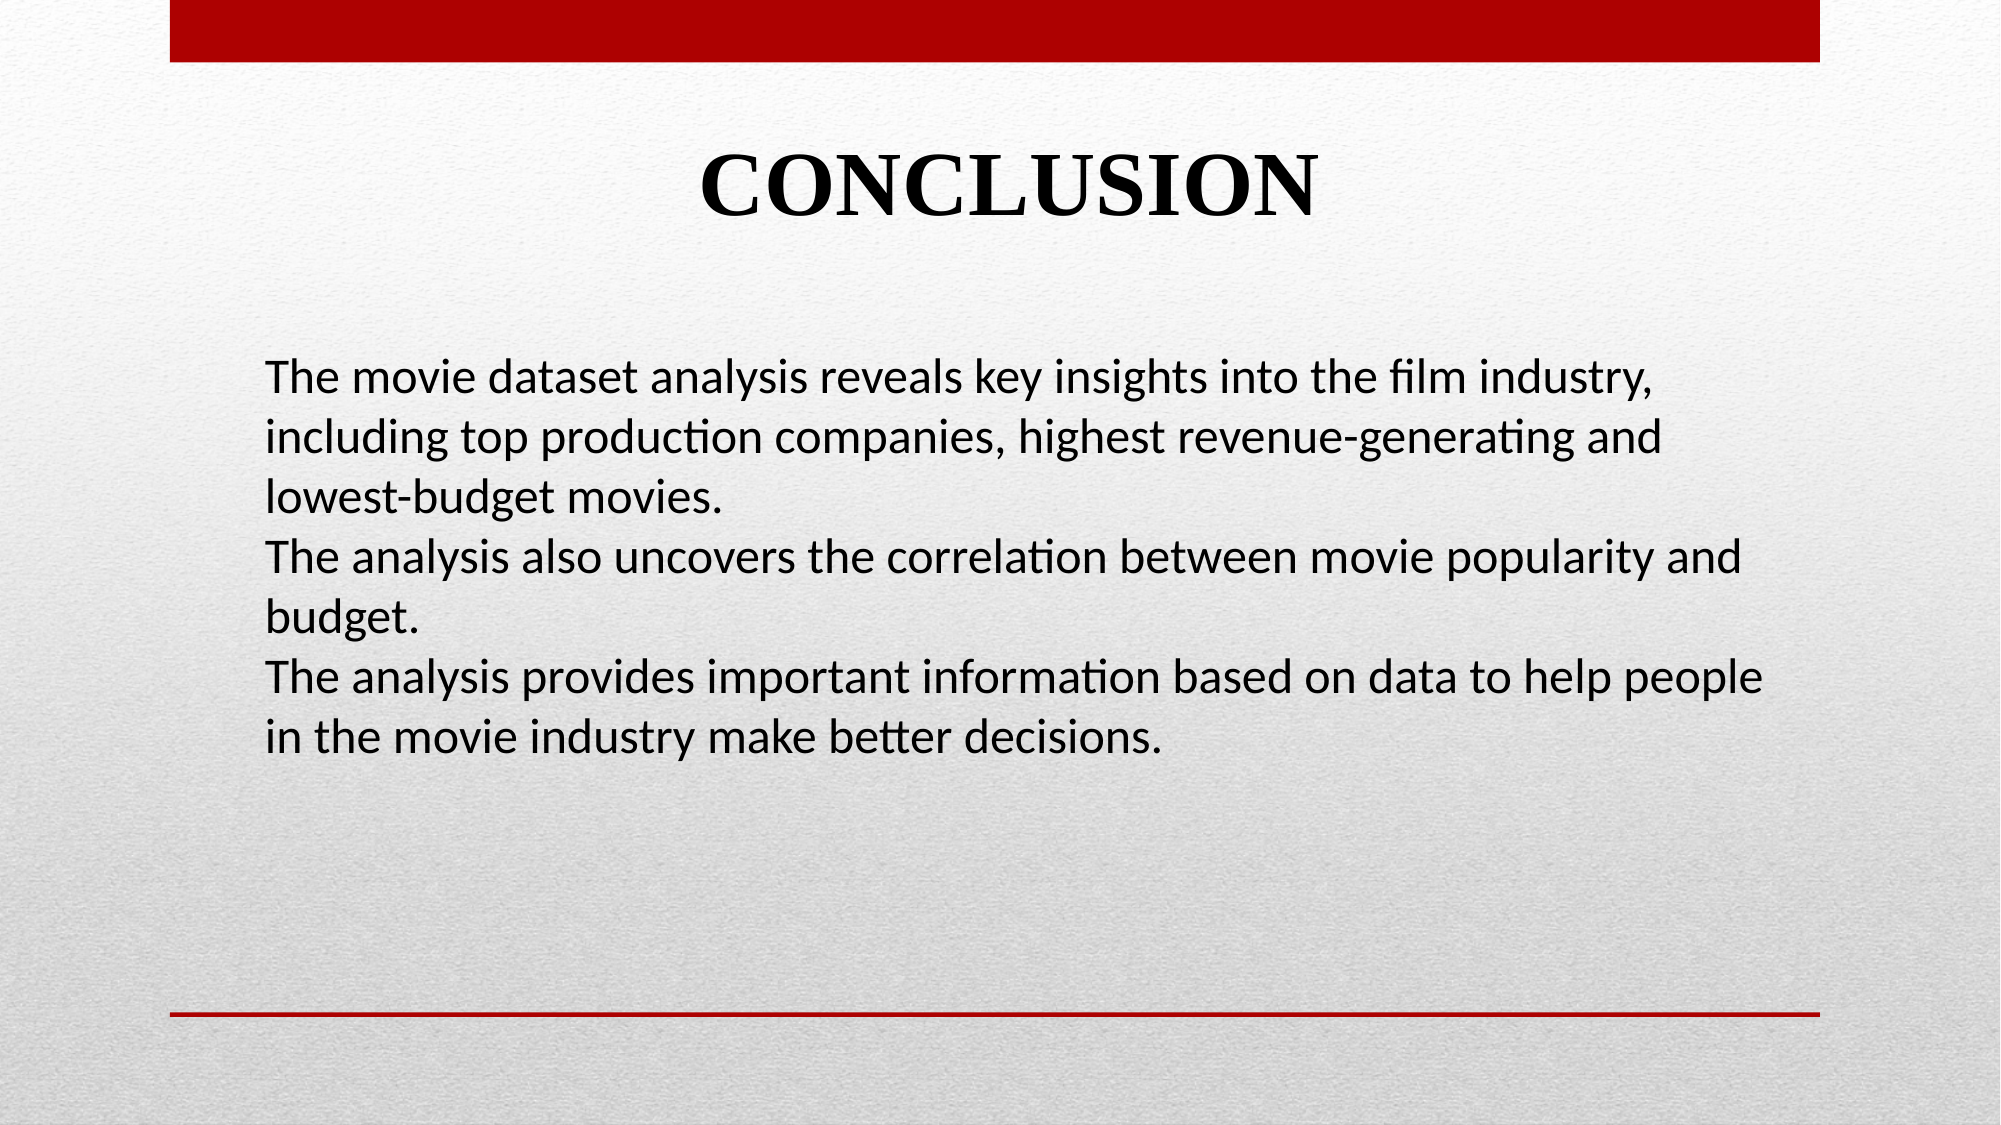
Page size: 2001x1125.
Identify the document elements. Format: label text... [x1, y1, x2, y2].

text_box The movie dataset analysis reveals key insights into the film industry, including top production companies, highest revenue-generating and lowest-budget movies. The analysis also uncovers the correlation between movie popularity and budget. The analysis provides important information based on data to help people in the movie industry make better decisions. [249, 335, 1789, 771]
text_box CONCLUSION [433, 116, 1586, 242]
